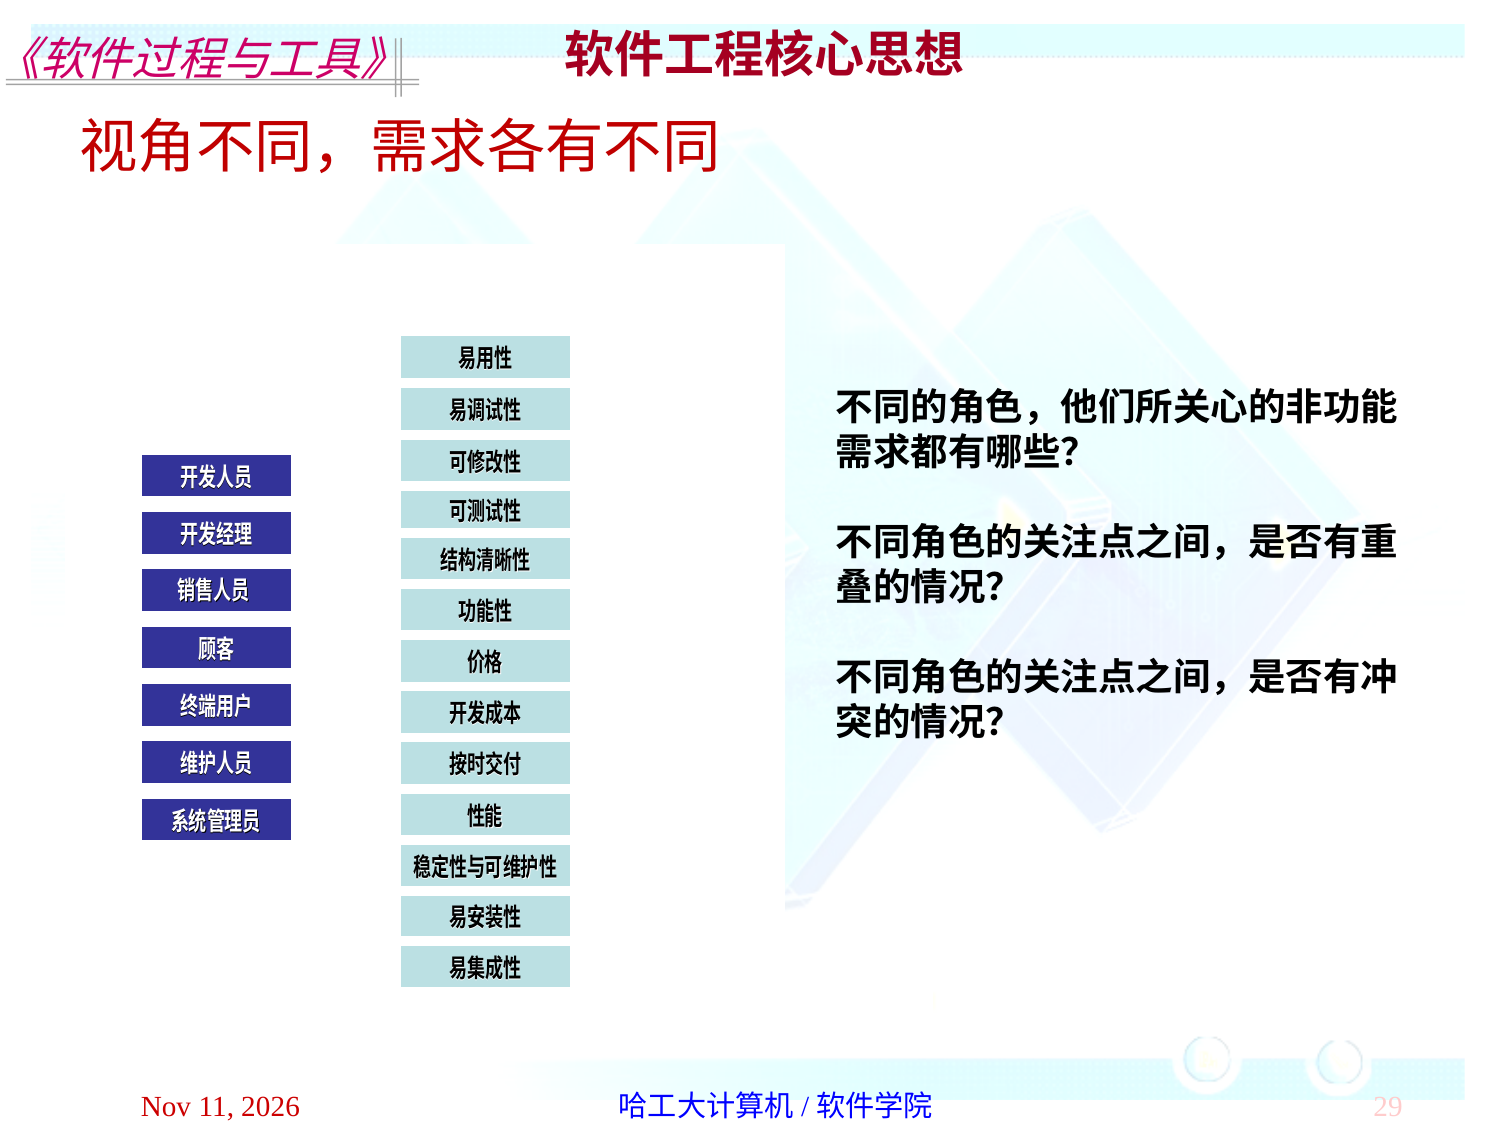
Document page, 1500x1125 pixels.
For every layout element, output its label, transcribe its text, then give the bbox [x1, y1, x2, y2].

text_box 软件工程核心思想 [389, 15, 1140, 90]
text_box 不同的角色，他们所关心的非功能需求都有哪些？ 不同角色的关注点之间，是否有重叠的情况？ 不同角色的关注点之间，是否有冲突的情况？ [820, 375, 1447, 751]
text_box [64, 243, 786, 1006]
text_box 视角不同，需求各有不同 [64, 101, 1415, 209]
